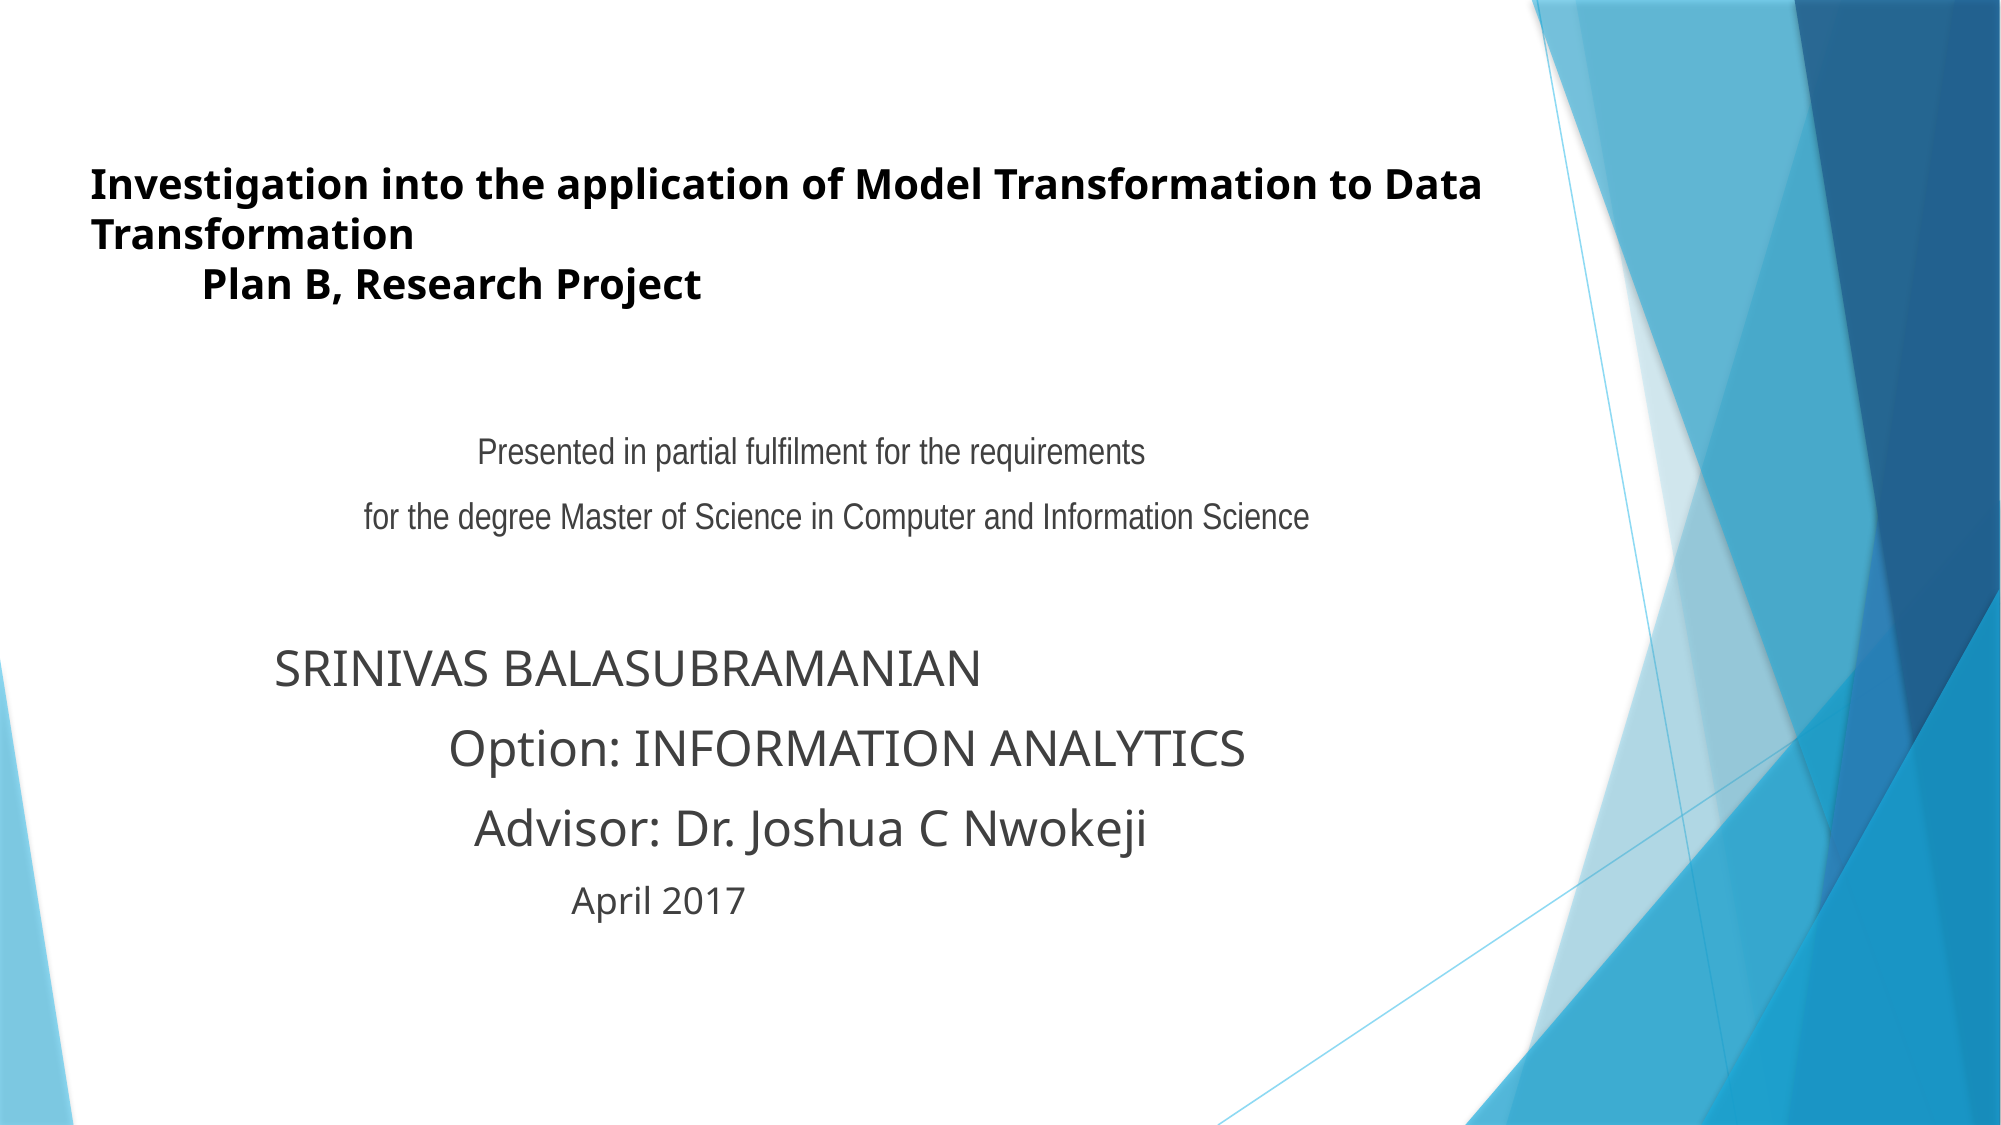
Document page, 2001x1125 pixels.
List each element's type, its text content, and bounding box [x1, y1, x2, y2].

list Presented in partial fulfilment for the requirements for the degree Master of Science in Computer and Information Science SRINIVAS BALASUBRAMANIAN Option: INFORMATION ANALYTICS Advisor: Dr. Joshua C Nwokeji April 2017 [111, 354, 1522, 992]
title Investigation into the application of Model Transformation to Data Transformation Plan B, Research Project [75, 150, 1651, 387]
